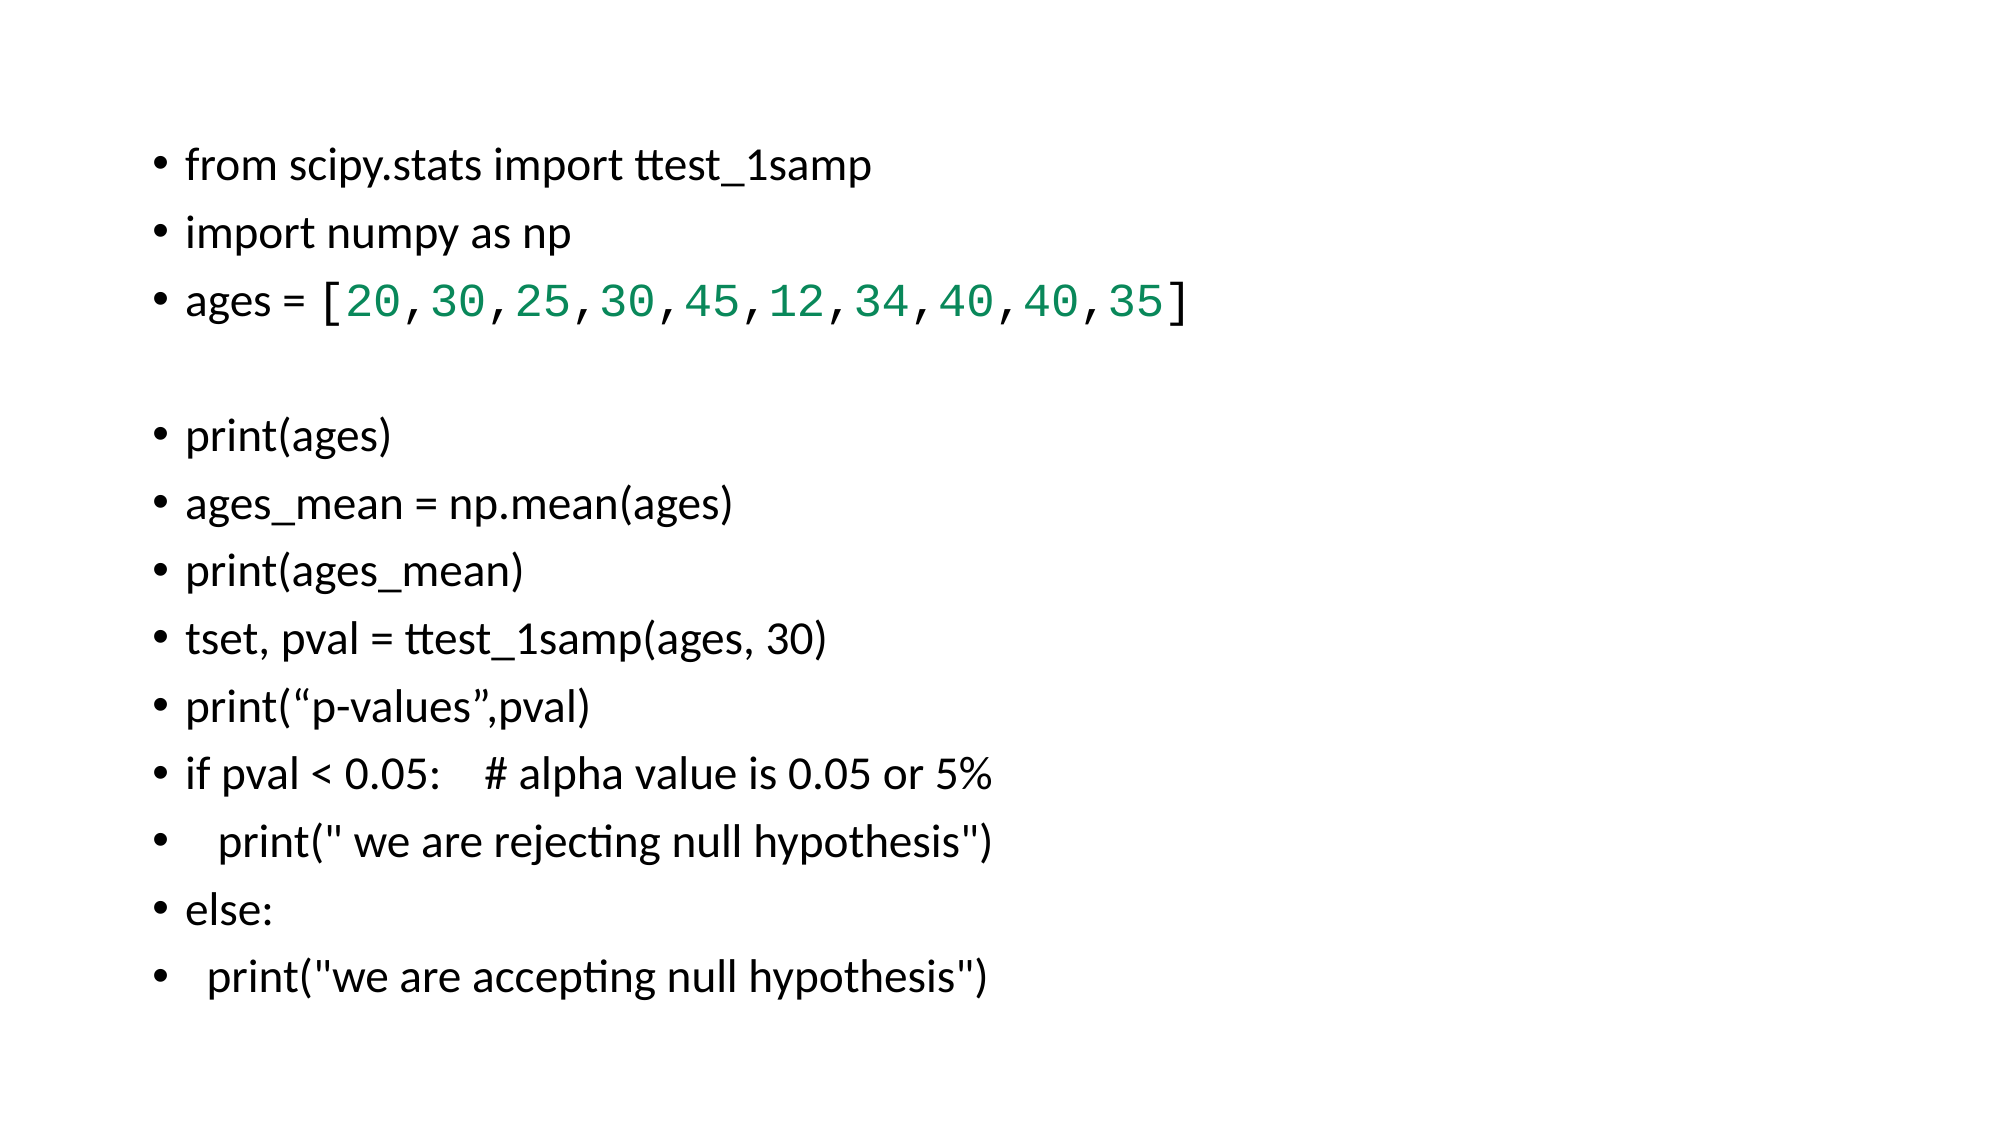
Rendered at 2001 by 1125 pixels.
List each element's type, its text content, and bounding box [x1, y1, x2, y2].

list from scipy.stats import ttest_1samp import numpy as np ages = [20,30,25,30,45,12,34,40,40,35] print(ages) ages_mean = np.mean(ages) print(ages_mean) tset, pval = ttest_1samp(ages, 30) print(“p-values”,pval) if pval < 0.05: # alpha value is 0.05 or 5% print(" we are rejecting null hypothesis") else: print("we are accepting null hypothesis") [137, 132, 1863, 1014]
